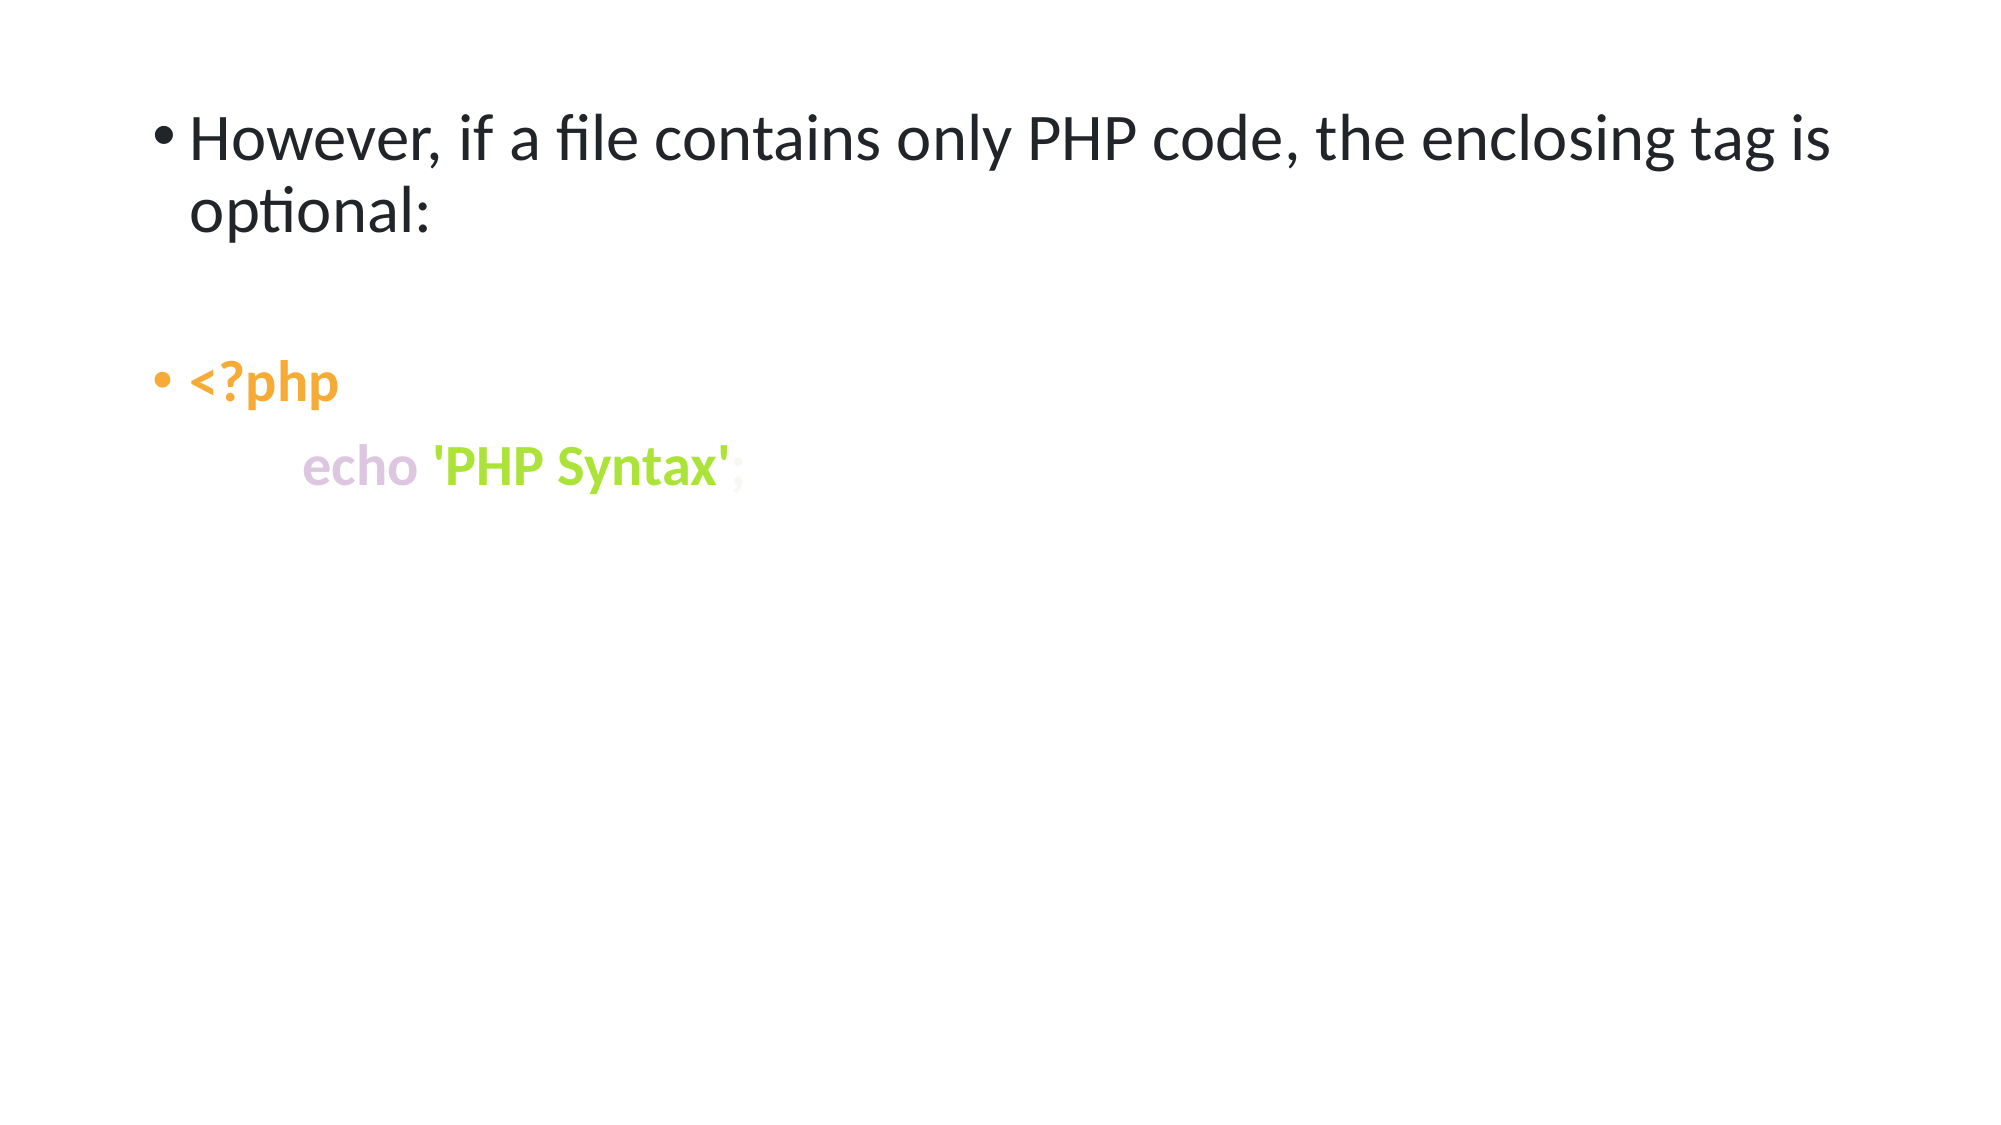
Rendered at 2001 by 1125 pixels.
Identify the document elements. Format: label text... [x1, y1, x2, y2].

list However, if a file contains only PHP code, the enclosing tag is optional: <?php echo 'PHP Syntax'; [137, 95, 1863, 1014]
